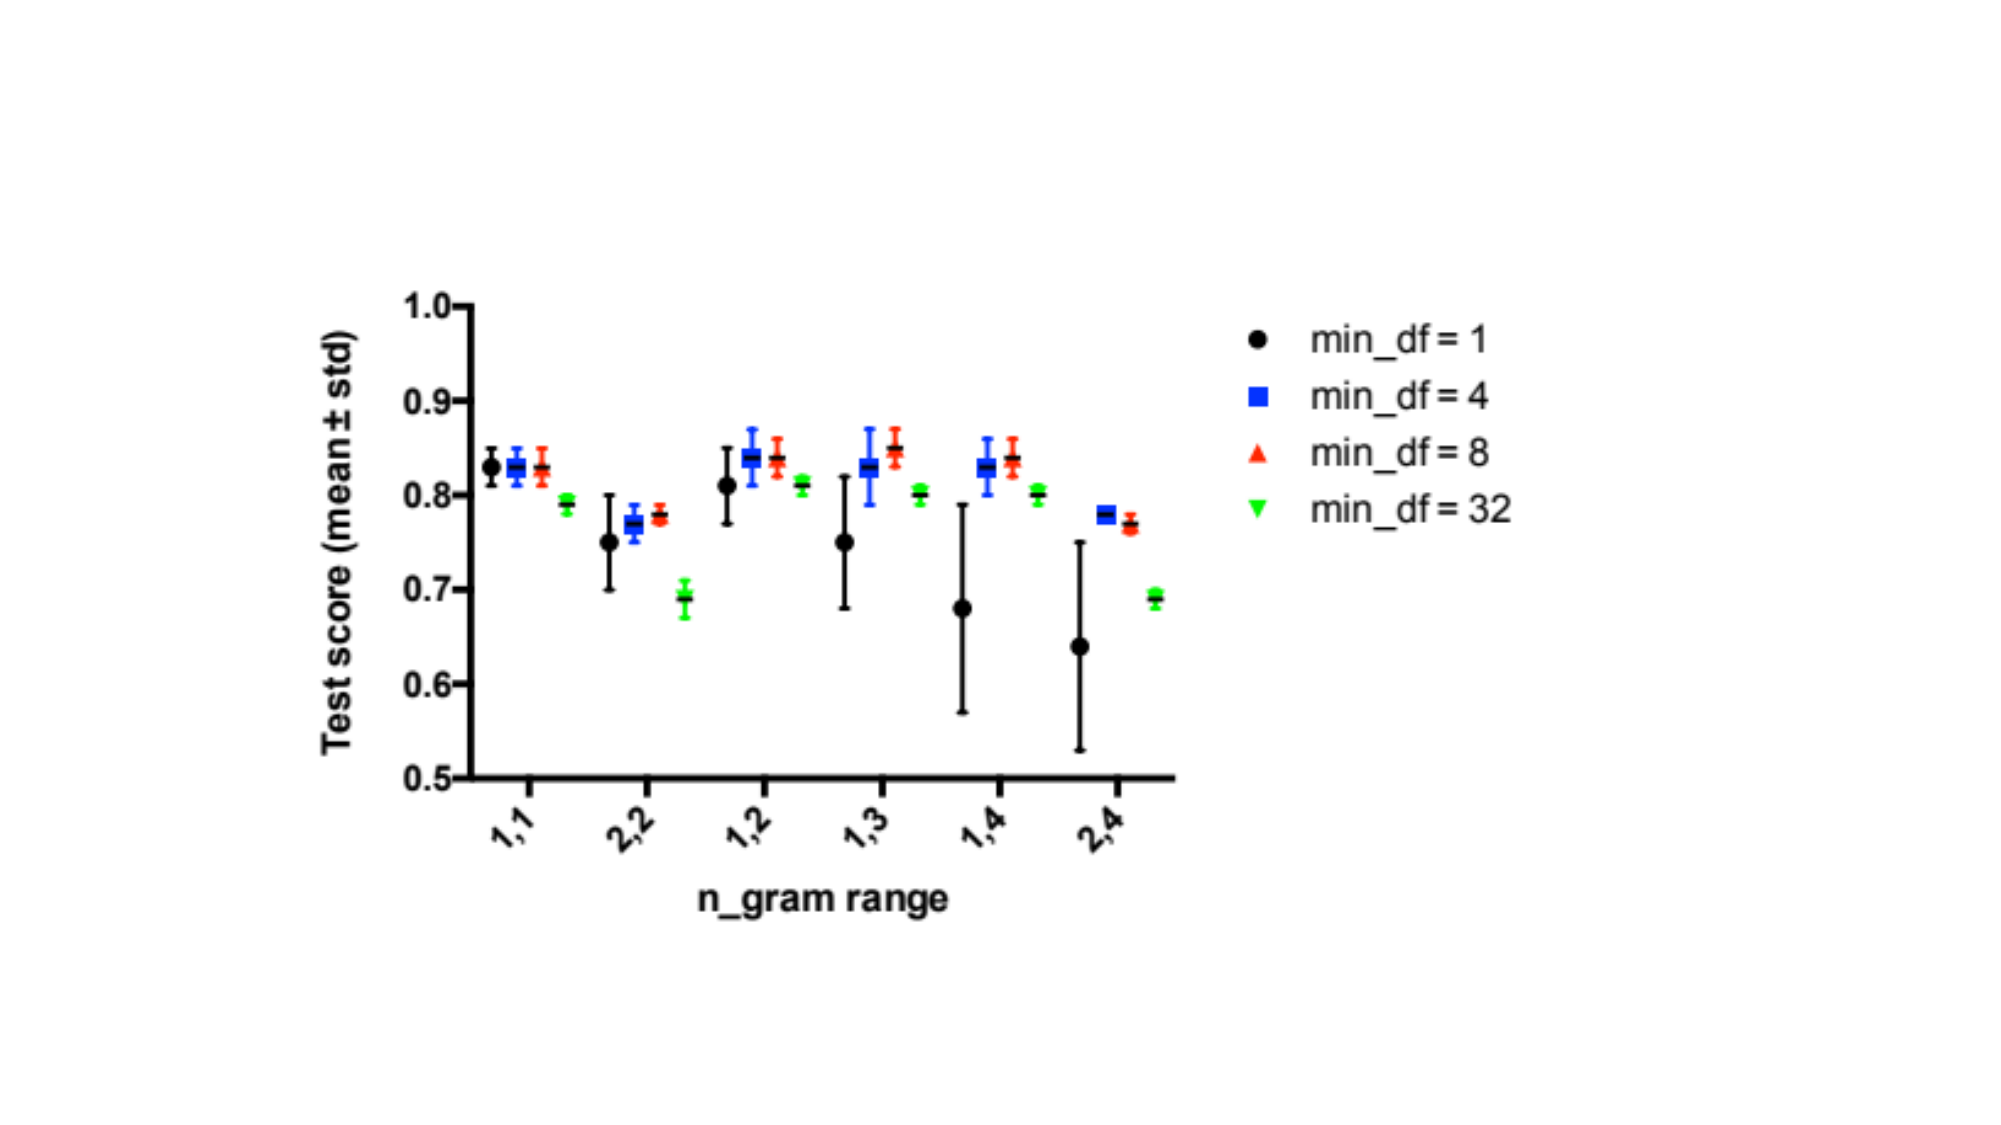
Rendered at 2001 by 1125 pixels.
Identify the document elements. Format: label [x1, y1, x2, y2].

picture [299, 268, 1521, 934]
